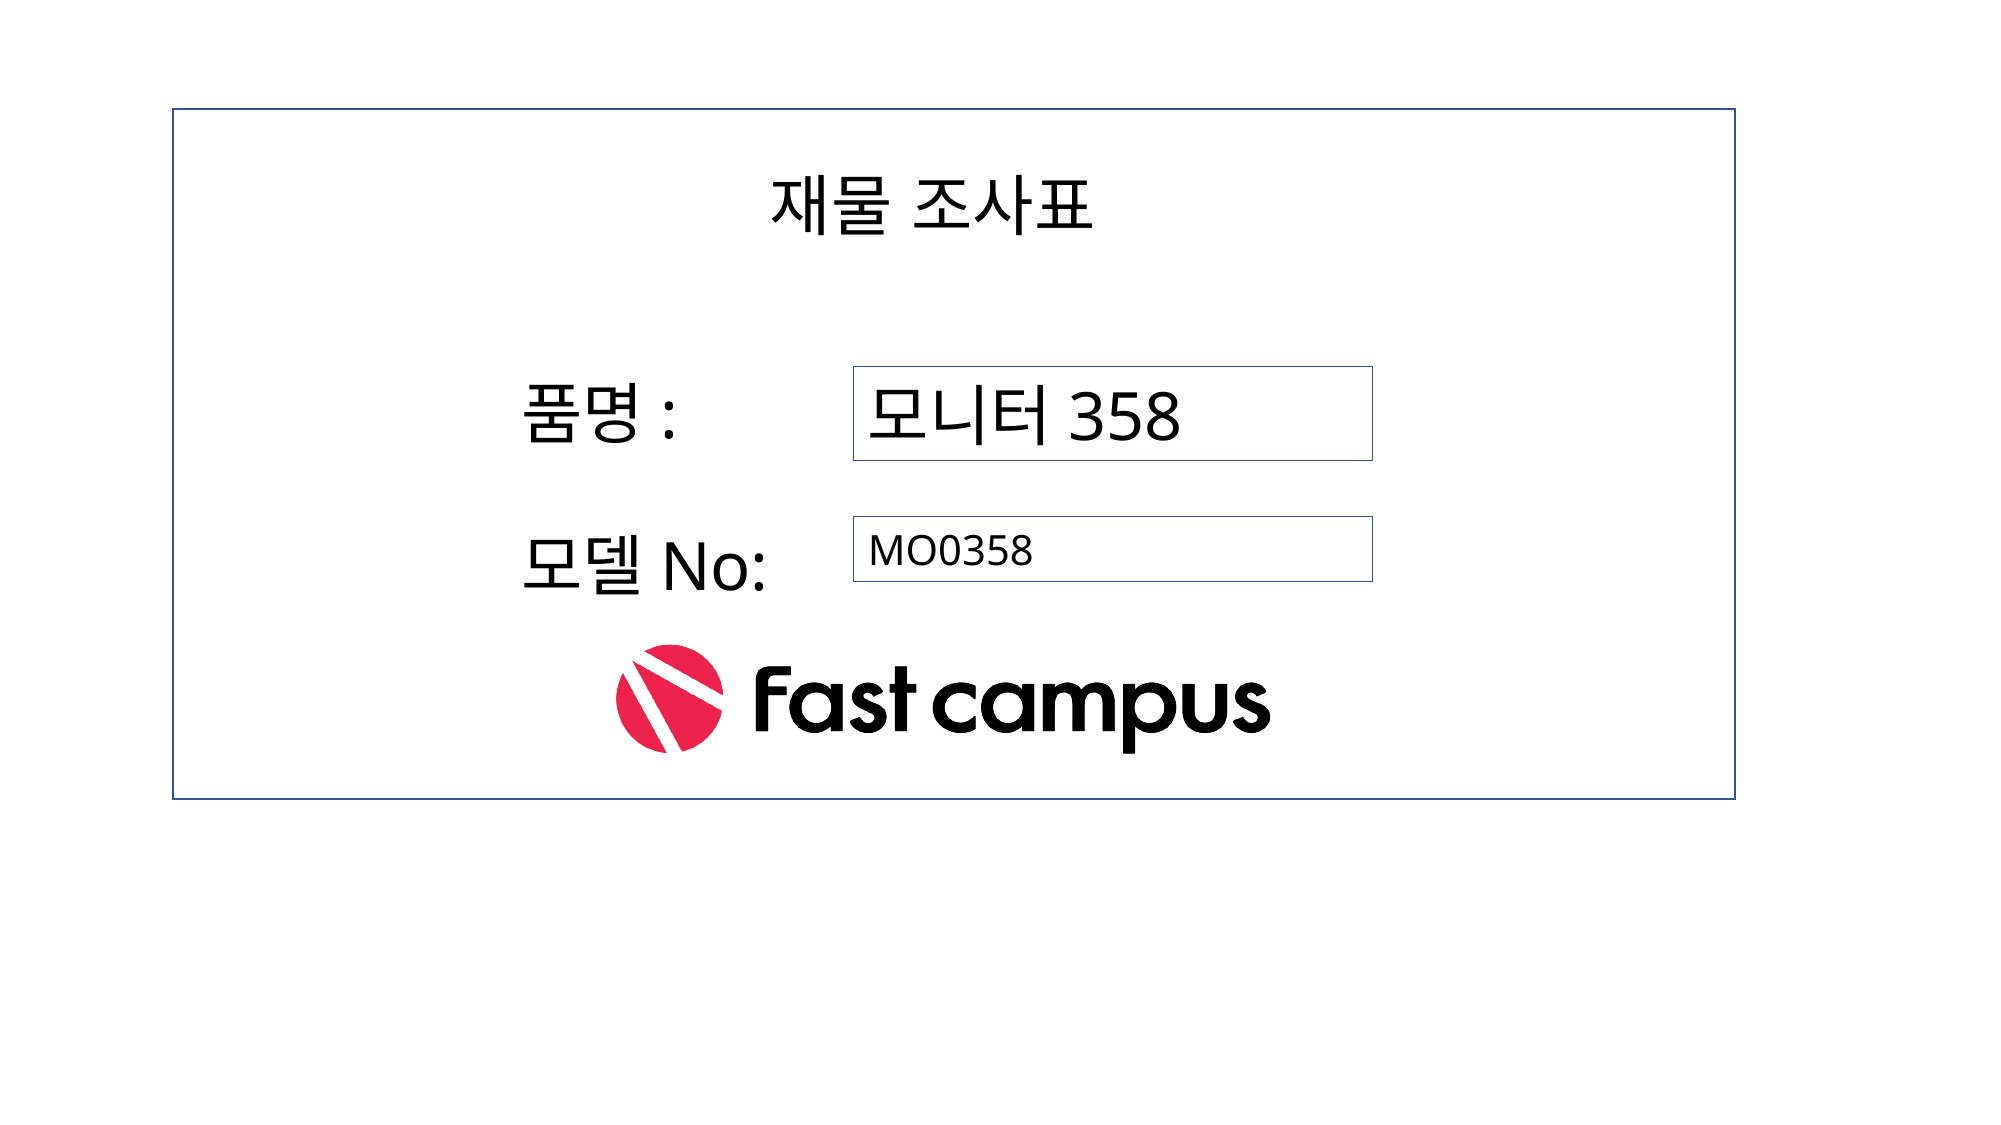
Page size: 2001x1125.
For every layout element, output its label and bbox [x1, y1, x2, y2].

text_box [172, 108, 1736, 800]
picture [607, 635, 1279, 763]
